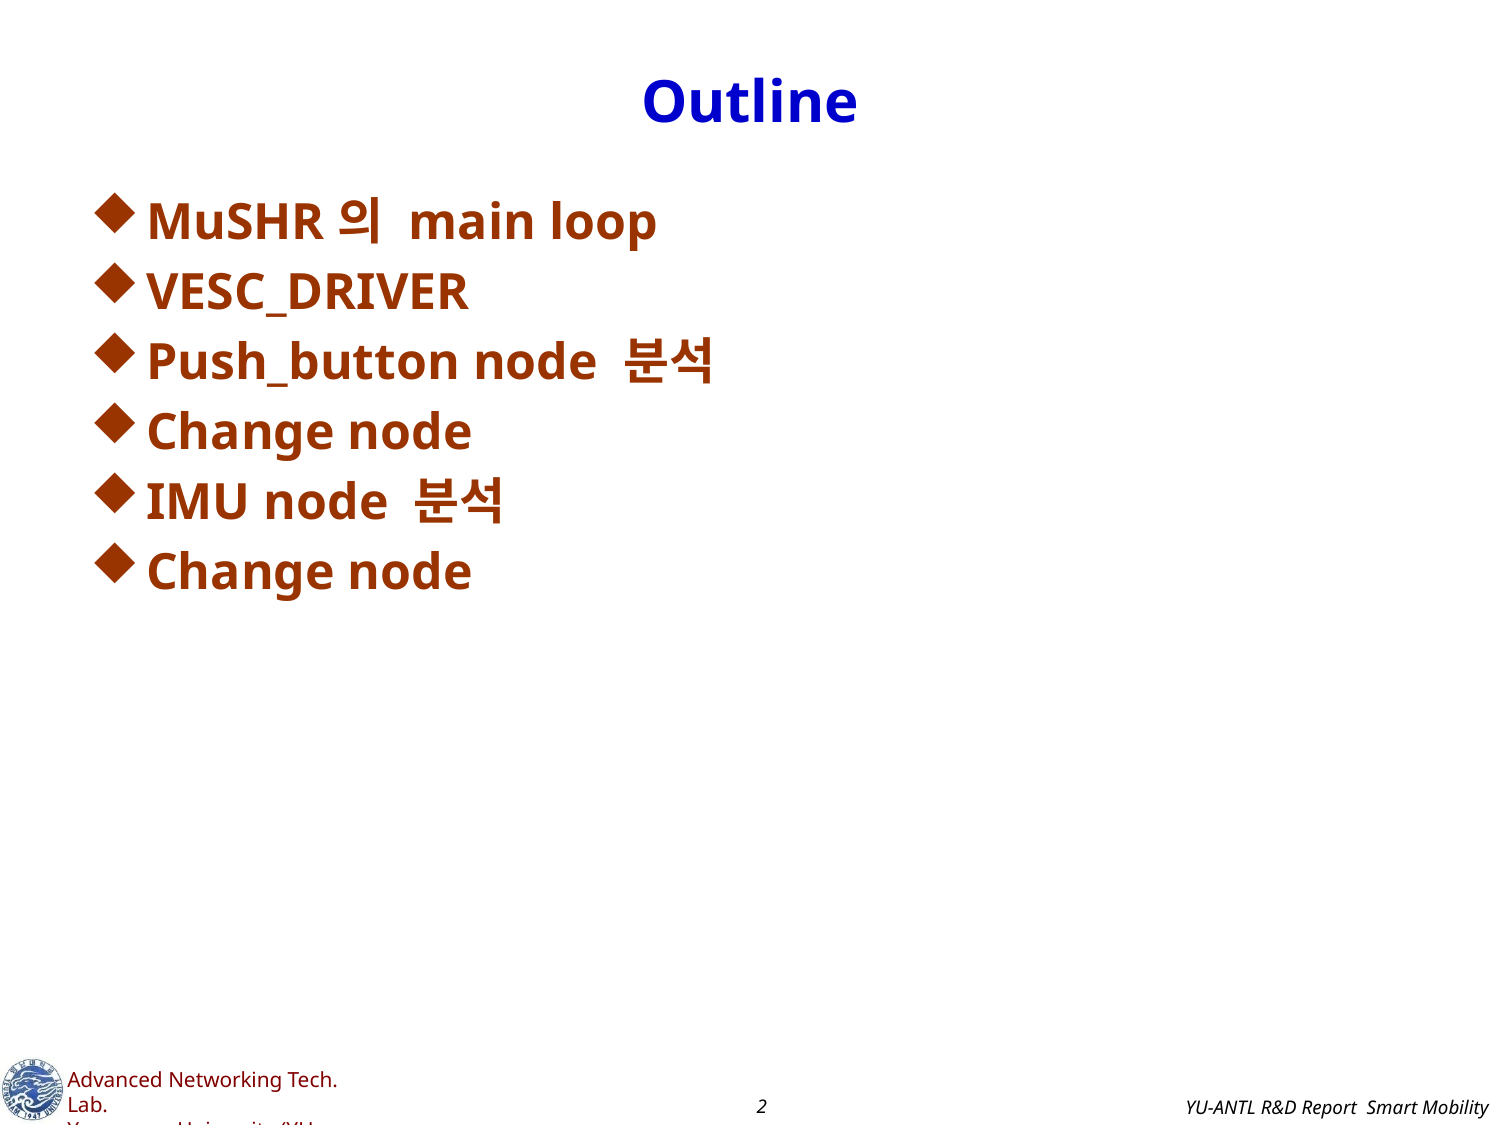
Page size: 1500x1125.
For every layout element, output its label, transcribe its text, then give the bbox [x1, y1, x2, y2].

picture [0, 1057, 66, 1124]
title Outline [74, 44, 1426, 154]
list MuSHR의 main loop VESC_DRIVER Push_button node 분석 Change node IMU node 분석 Change node [74, 181, 1426, 1006]
